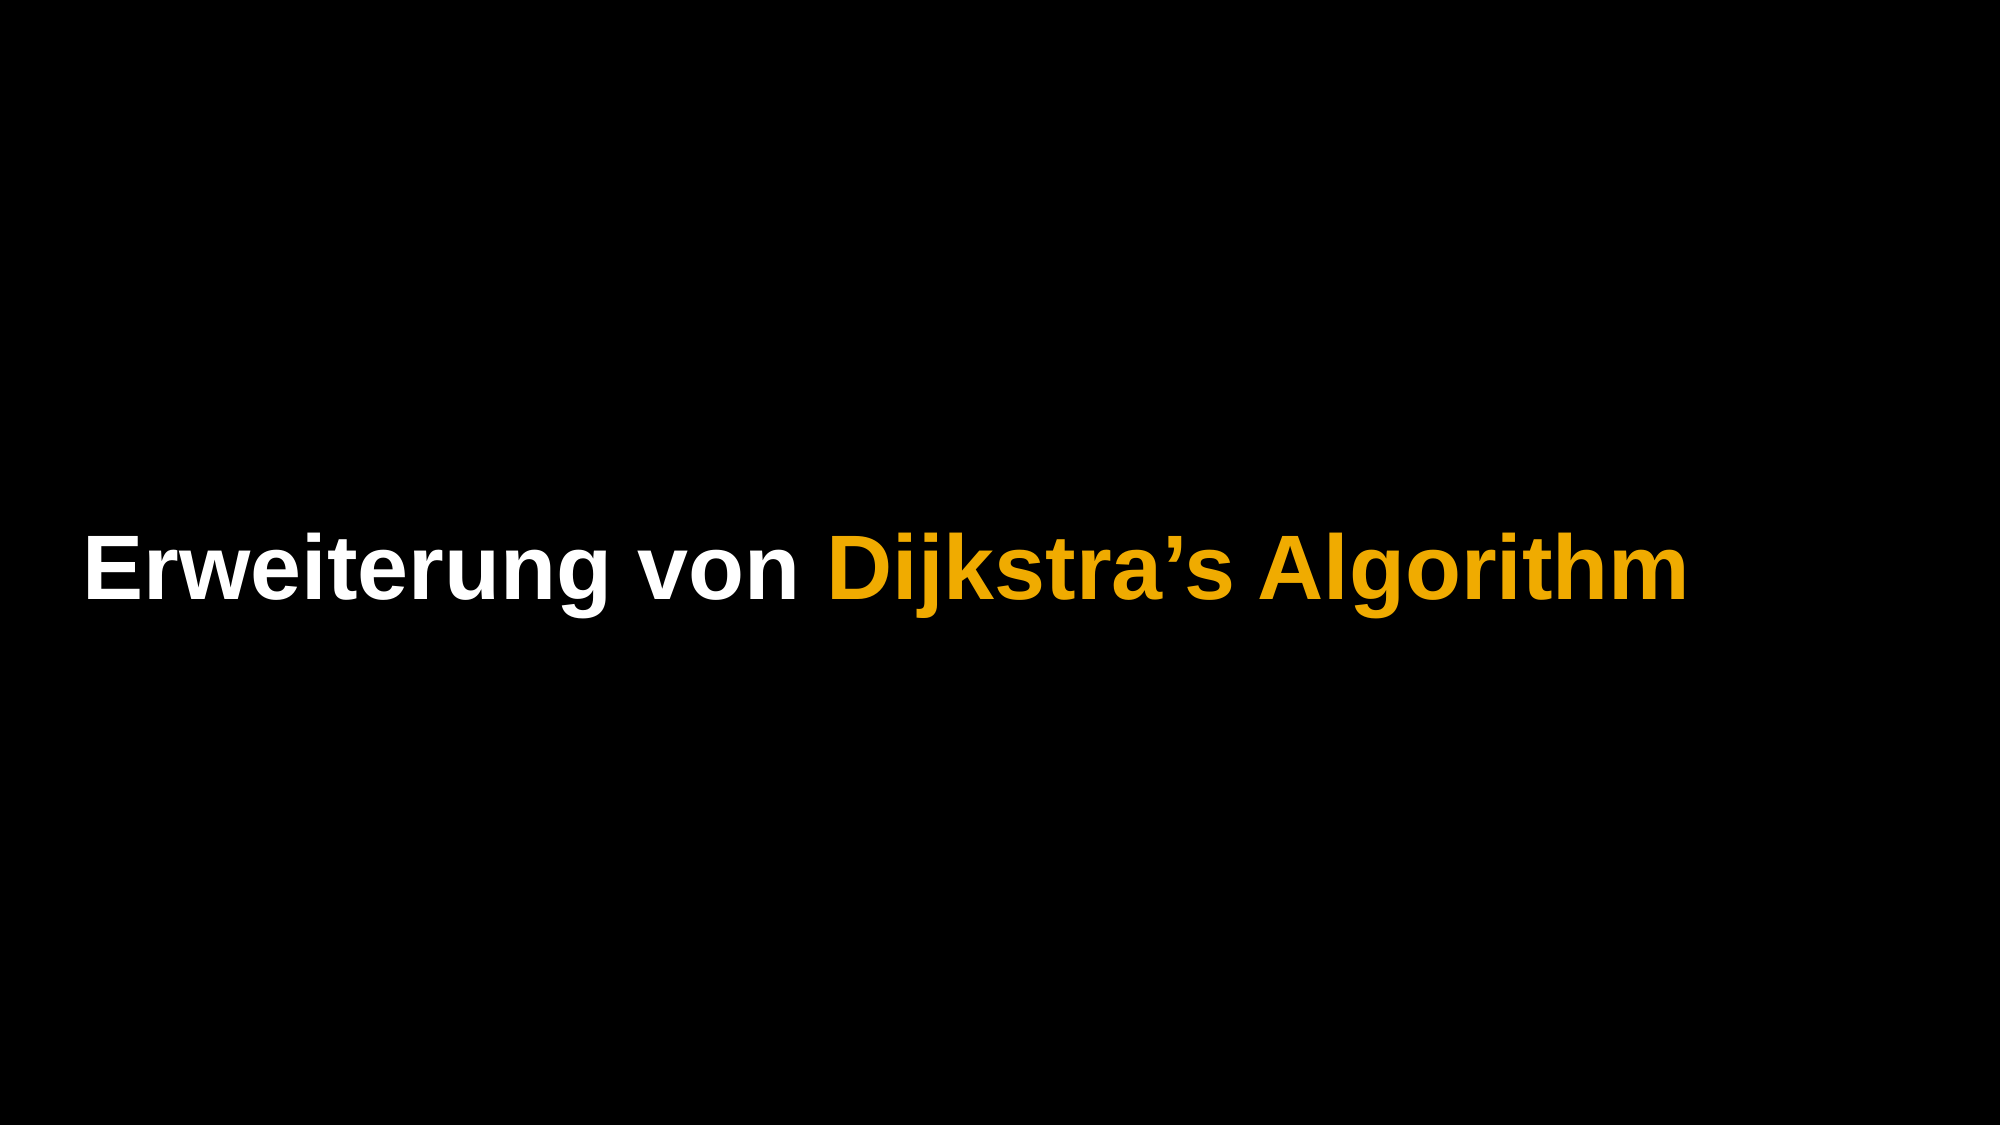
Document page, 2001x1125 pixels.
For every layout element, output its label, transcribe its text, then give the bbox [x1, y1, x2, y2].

title Erweiterung von Dijkstra’s Algorithm [82, 506, 1918, 619]
